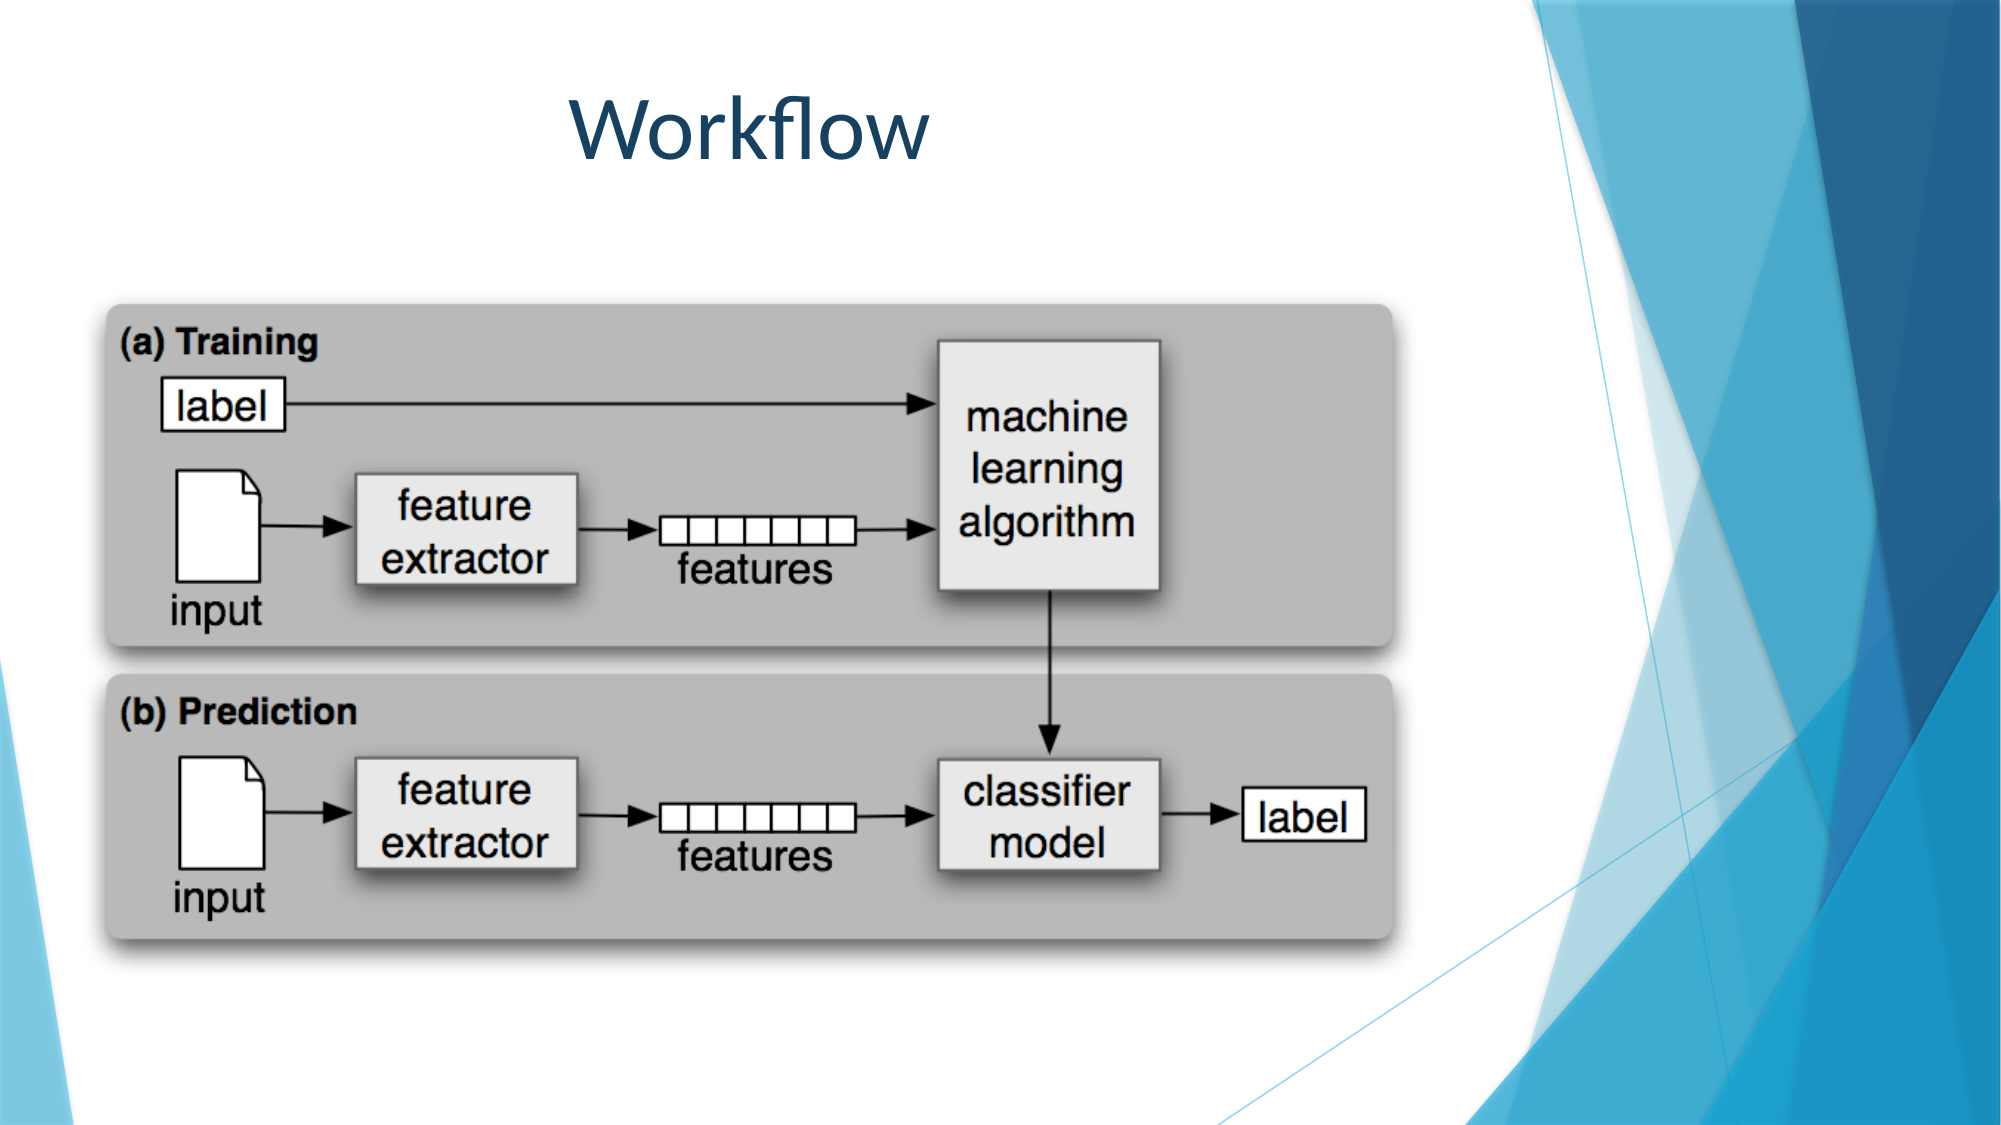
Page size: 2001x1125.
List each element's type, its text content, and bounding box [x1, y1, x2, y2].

picture [74, 284, 1426, 983]
text_box Workflow [74, 45, 1425, 200]
